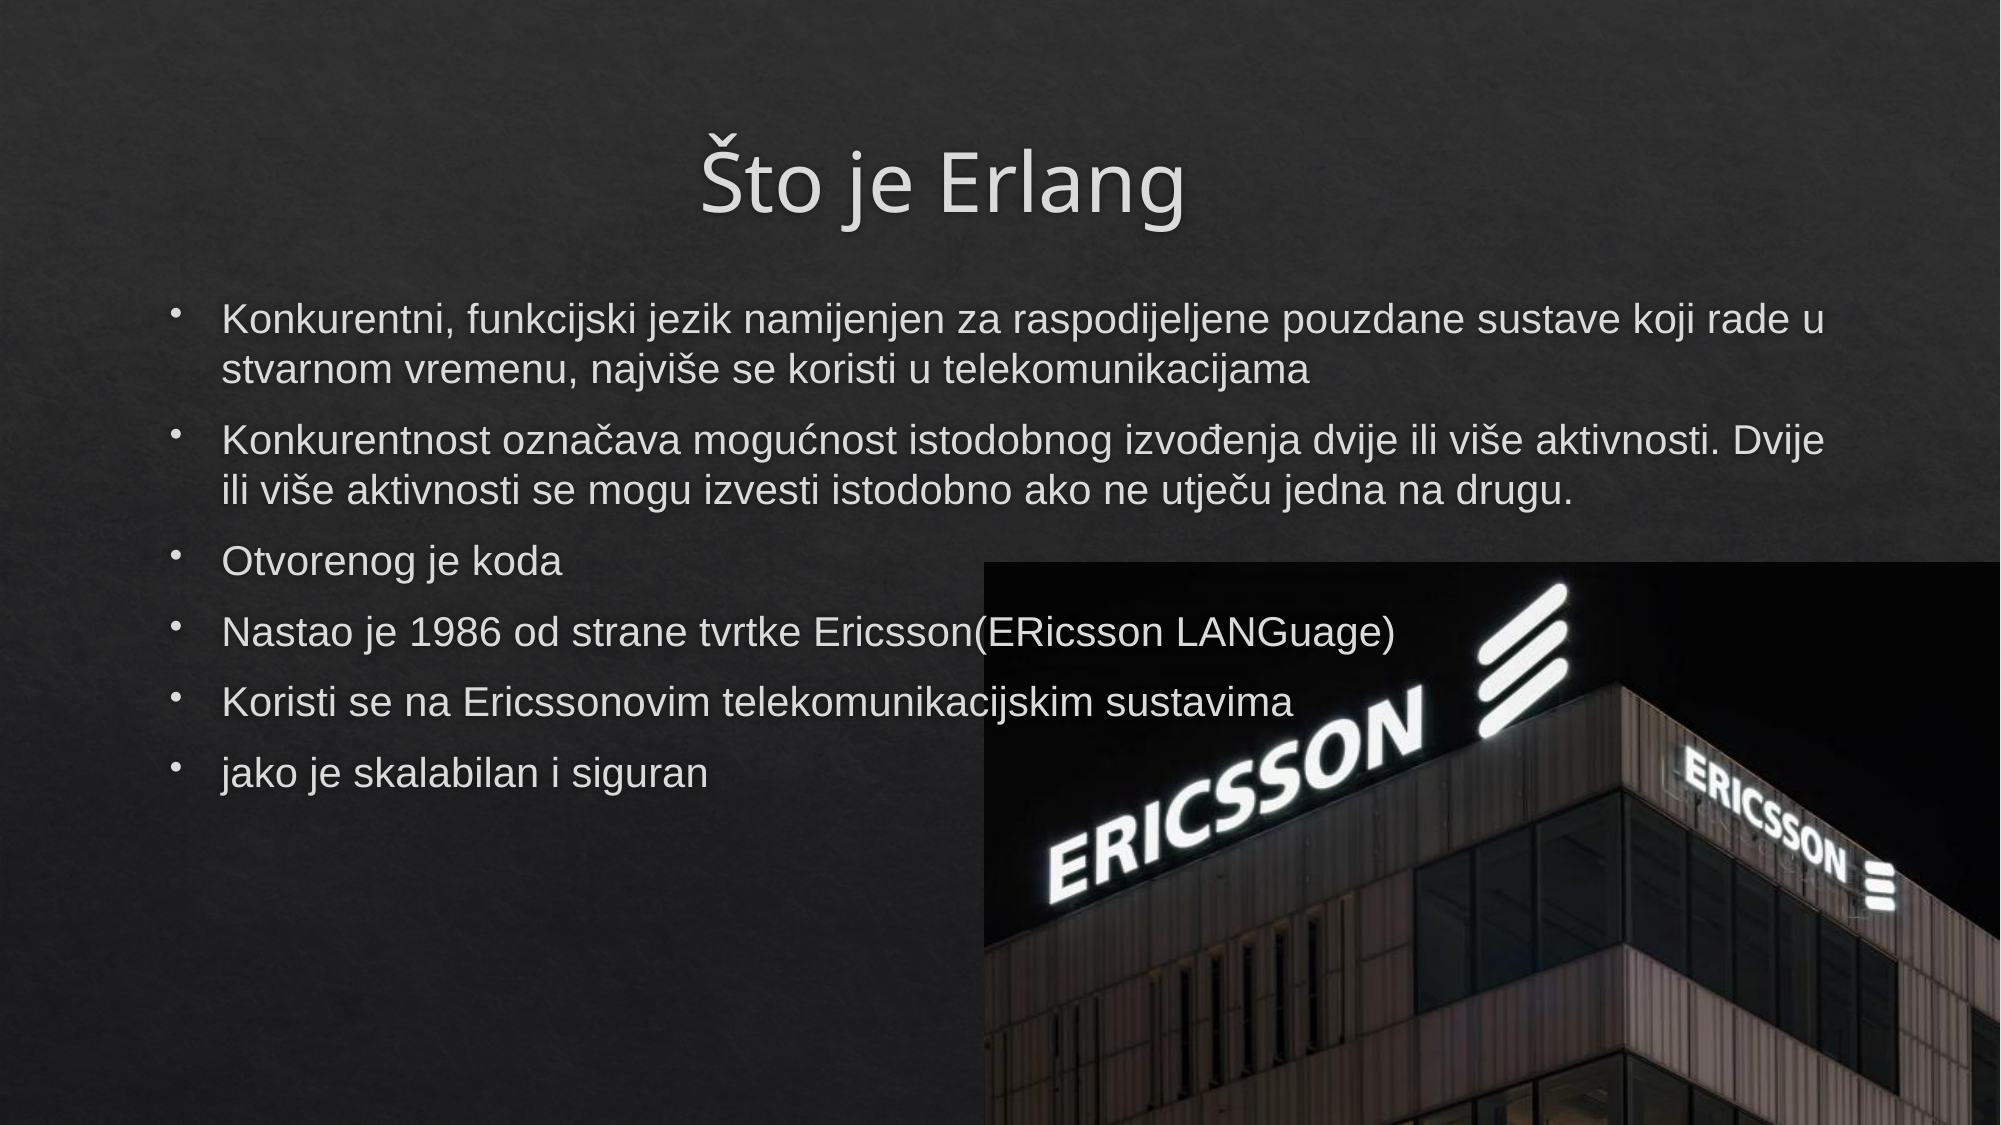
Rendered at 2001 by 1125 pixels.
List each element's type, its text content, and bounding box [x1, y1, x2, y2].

picture [984, 562, 2000, 1125]
title Što je Erlang [149, 99, 1849, 260]
list Konkurentni, funkcijski jezik namijenjen za raspodijeljene pouzdane sustave koji rade u stvarnom vremenu, najviše se koristi u telekomunikacijama Konkurentnost označava mogućnost istodobnog izvođenja dvije ili više aktivnosti. Dvije ili više aktivnosti se mogu izvesti istodobno ako ne utječu jedna na drugu. Otvorenog je koda Nastao je 1986 od strane tvrtke Ericsson(ERicsson LANGuage) Koristi se na Ericssonovim telekomunikacijskim sustavima jako je skalabilan i siguran [149, 284, 1849, 950]
